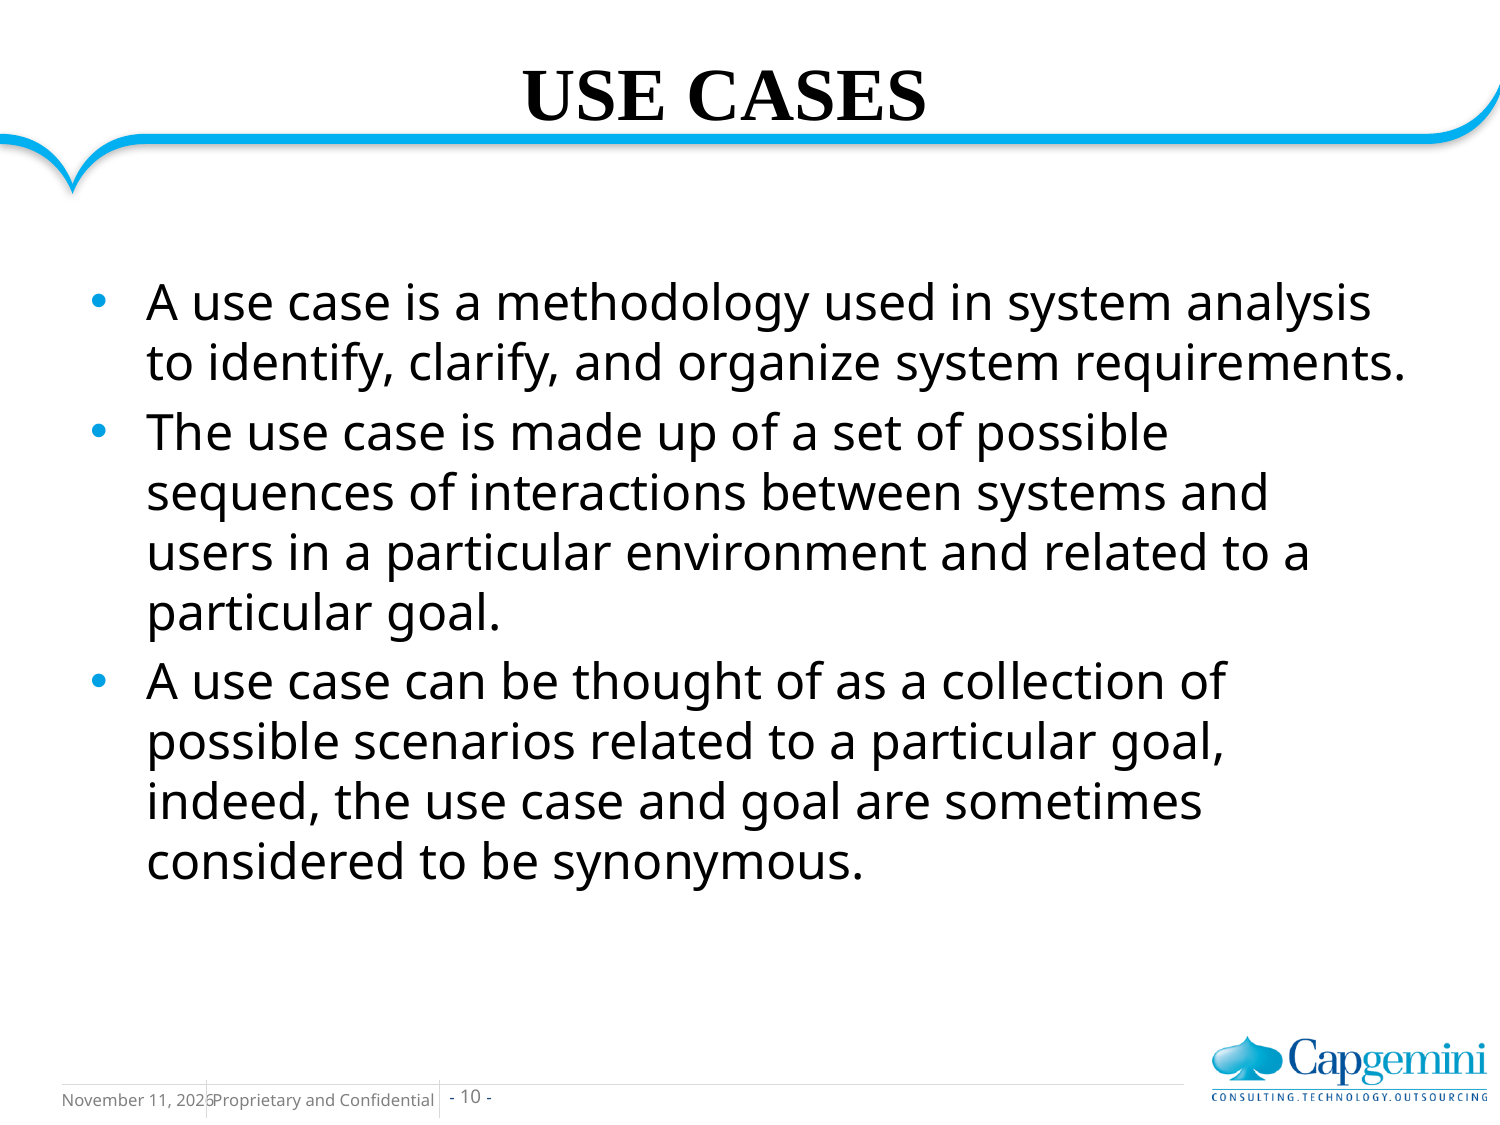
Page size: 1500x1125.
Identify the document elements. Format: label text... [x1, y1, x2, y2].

title USE CASES [50, 24, 1400, 155]
list A use case is a methodology used in system analysis to identify, clarify, and organize system requirements. The use case is made up of a set of possible sequences of interactions between systems and users in a particular environment and related to a particular goal. A use case can be thought of as a collection of possible scenarios related to a particular goal, indeed, the use case and goal are sometimes considered to be synonymous. [75, 262, 1425, 1005]
picture [1212, 1036, 1487, 1101]
